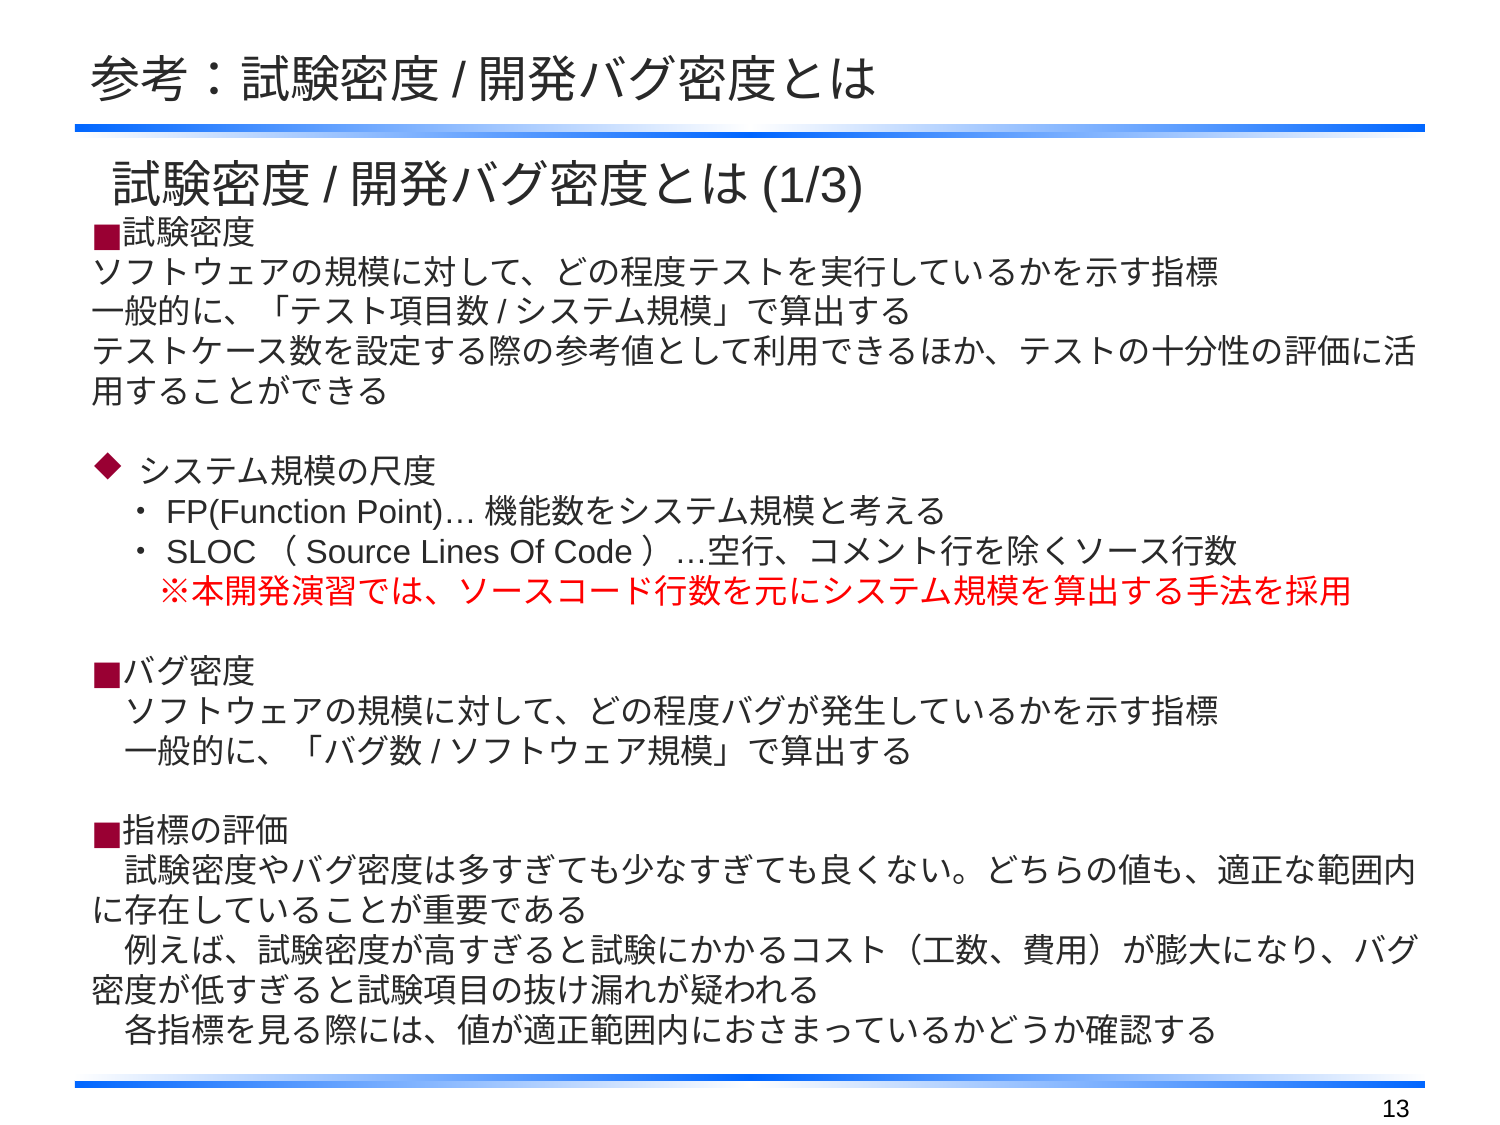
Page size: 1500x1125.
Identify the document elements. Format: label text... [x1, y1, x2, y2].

title 参考：試験密度/開発バグ密度とは [75, 24, 1425, 130]
text_box 試験密度 ソフトウェアの規模に対して、どの程度テストを実行しているかを示す指標 一般的に、「テスト項目数/システム規模」で算出する テストケース数を設定する際の参考値として利用できるほか、テストの十分性の評価に活用することができる システム規模の尺度 ・FP(Function Point)…機能数をシステム規模と考える ・SLOC（Source Lines Of Code）…空行、コメント行を除くソース行数 ※本開発演習では、ソースコード行数を元にシステム規模を算出する手法を採用 バグ密度 ソフトウェアの規模に対して、どの程度バグが発生しているかを示す指標 一般的に、「バグ数/ソフトウェア規模」で算出する 指標の評価 試験密度やバグ密度は多すぎても少なすぎても良くない。どちらの値も、適正な範囲内に存在していることが重要である 例えば、試験密度が高すぎると試験にかかるコスト（工数、費用）が膨大になり、バグ密度が低すぎると試験項目の抜け漏れが疑われる 各指標を見る際には、値が適正範囲内におさまっているかどうか確認する [62, 203, 1451, 792]
slide_number 12 [1074, 1084, 1425, 1125]
text_box 試験密度/開発バグ密度とは(1/3) [96, 145, 1390, 225]
